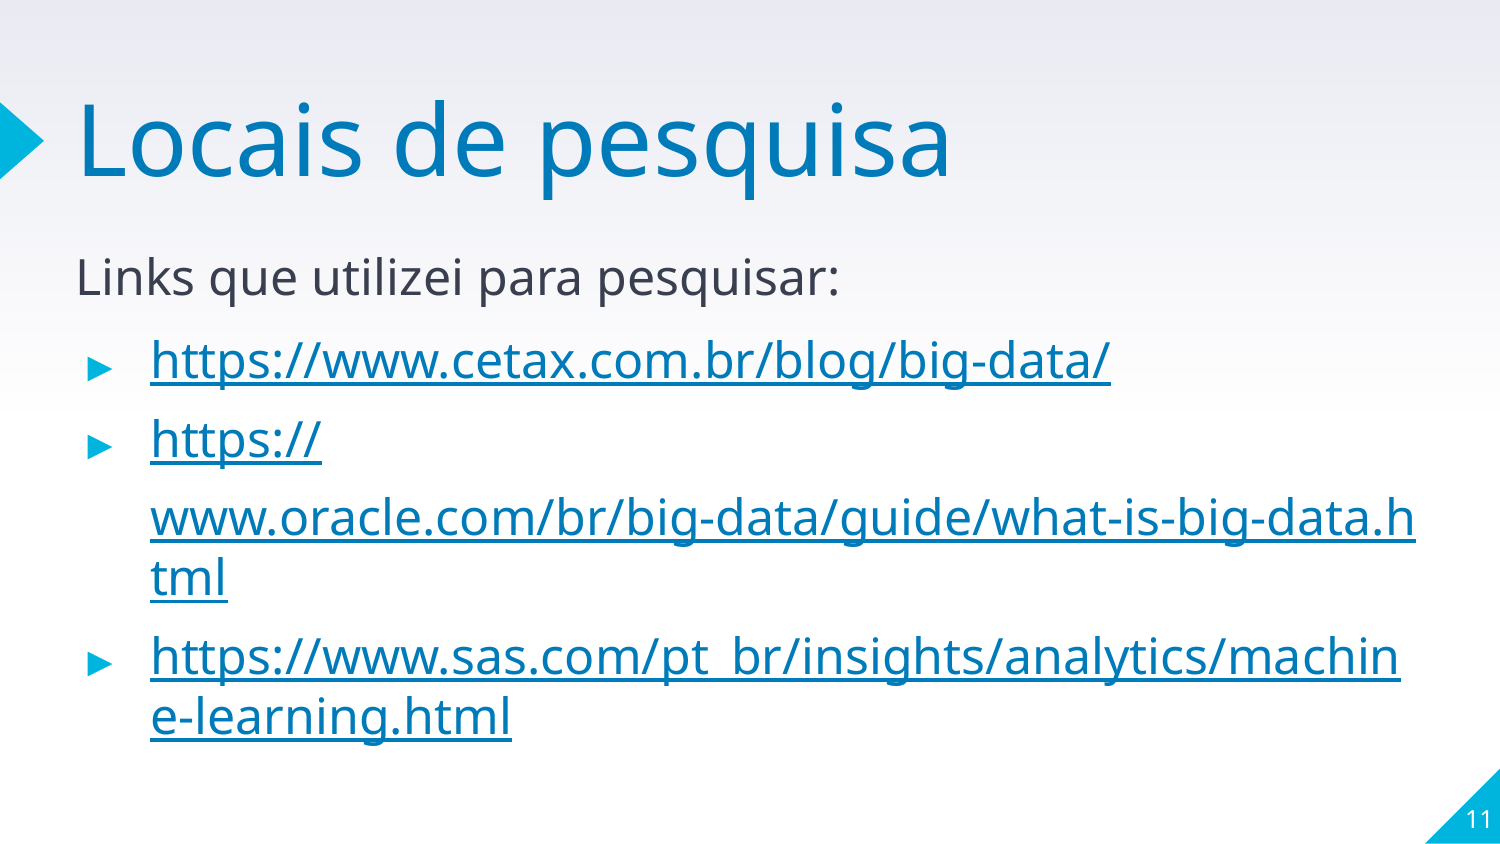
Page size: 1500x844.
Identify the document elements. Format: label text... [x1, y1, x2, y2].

list Links que utilizei para pesquisar: https://www.cetax.com.br/blog/big-data/ https://www.oracle.com/br/big-data/guide/what-is-big-data.html https://www.sas.com/pt_br/insights/analytics/machine-learning.html [75, 239, 1419, 674]
title Locais de pesquisa [75, 99, 1001, 239]
slide_number 11 [1418, 760, 1494, 838]
